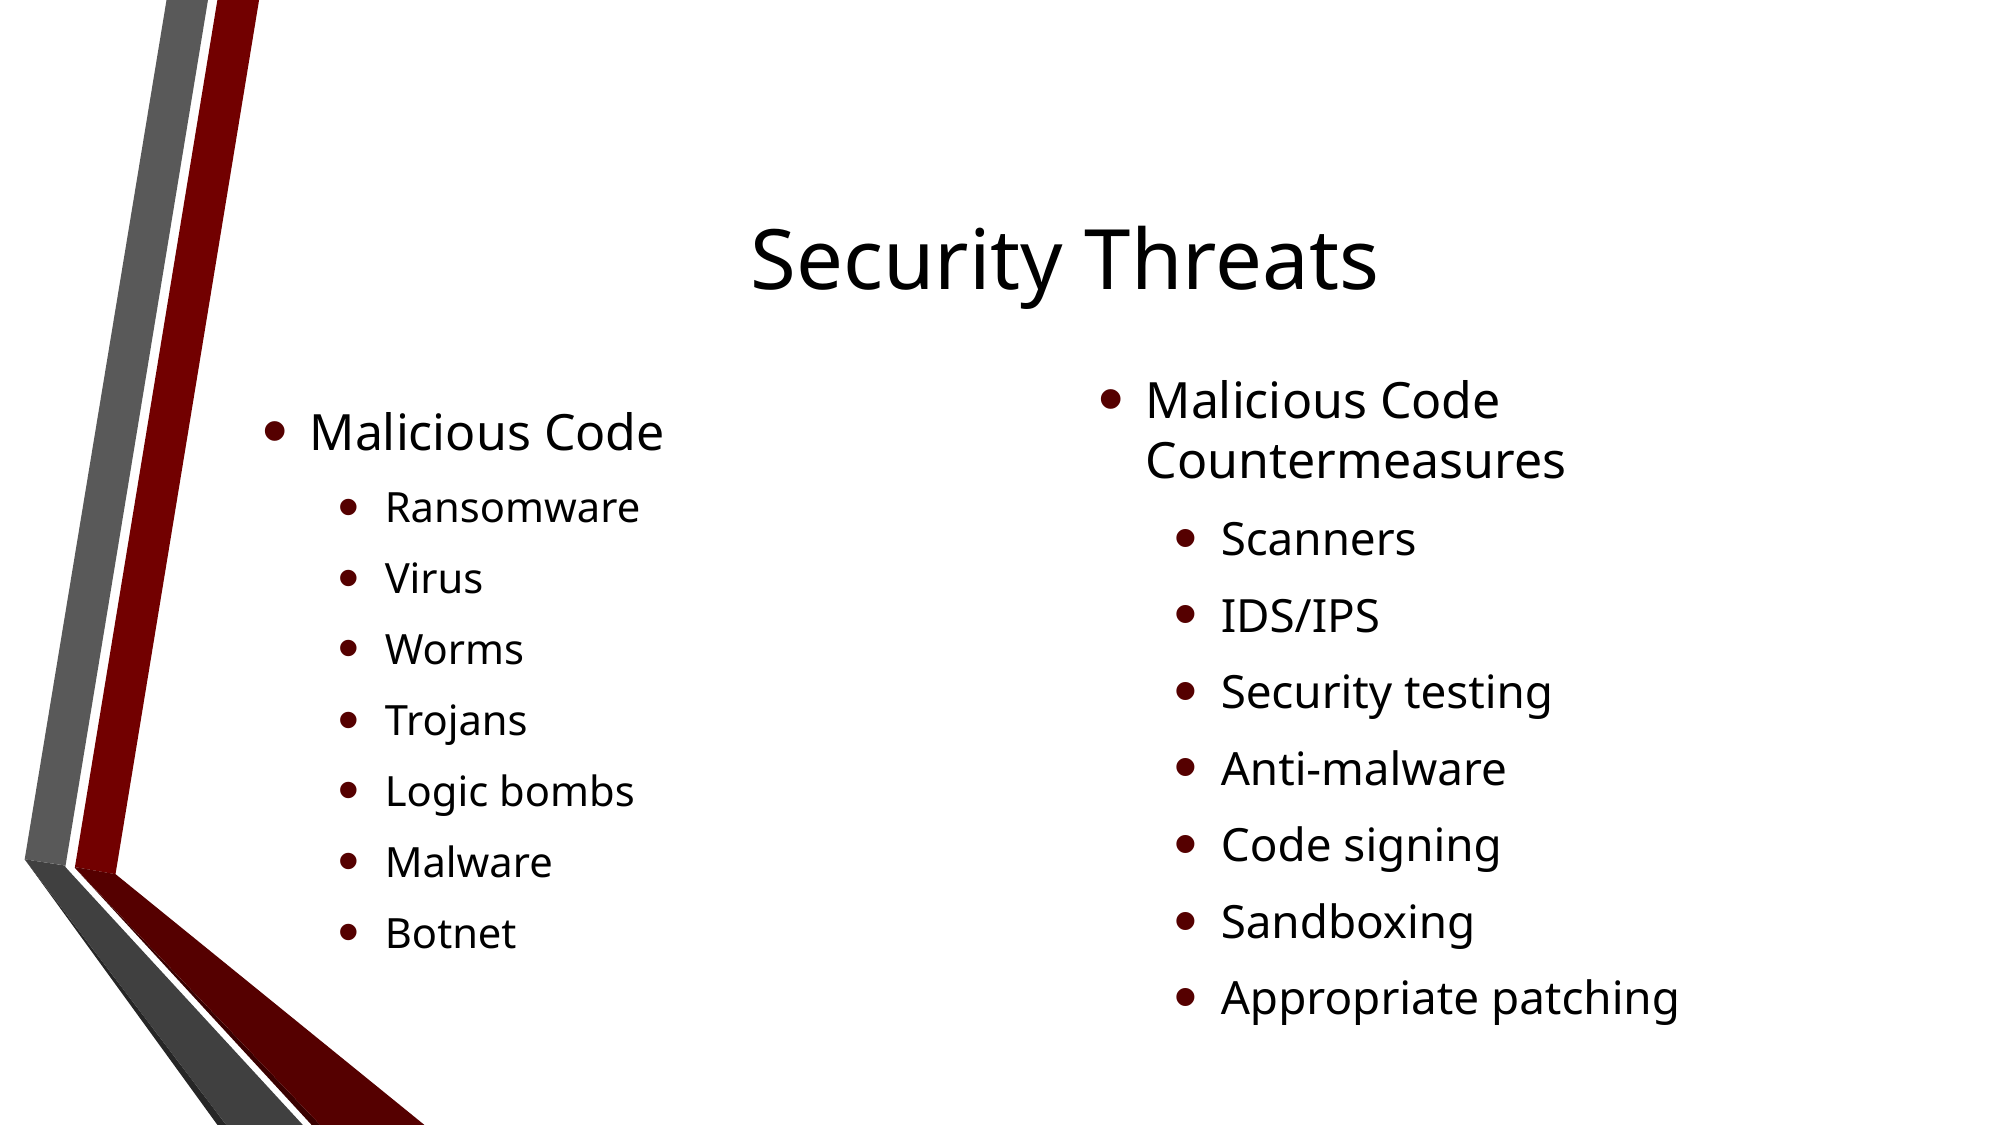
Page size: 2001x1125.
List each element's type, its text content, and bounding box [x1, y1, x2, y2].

title Security Threats [243, 112, 1887, 400]
list Malicious Code Ransomware Virus Worms Trojans Logic bombs Malware Botnet [247, 307, 1051, 1050]
list Malicious Code Countermeasures Scanners IDS/IPS Security testing Anti-malware Code signing Sandboxing Appropriate patching [1083, 343, 1887, 1049]
